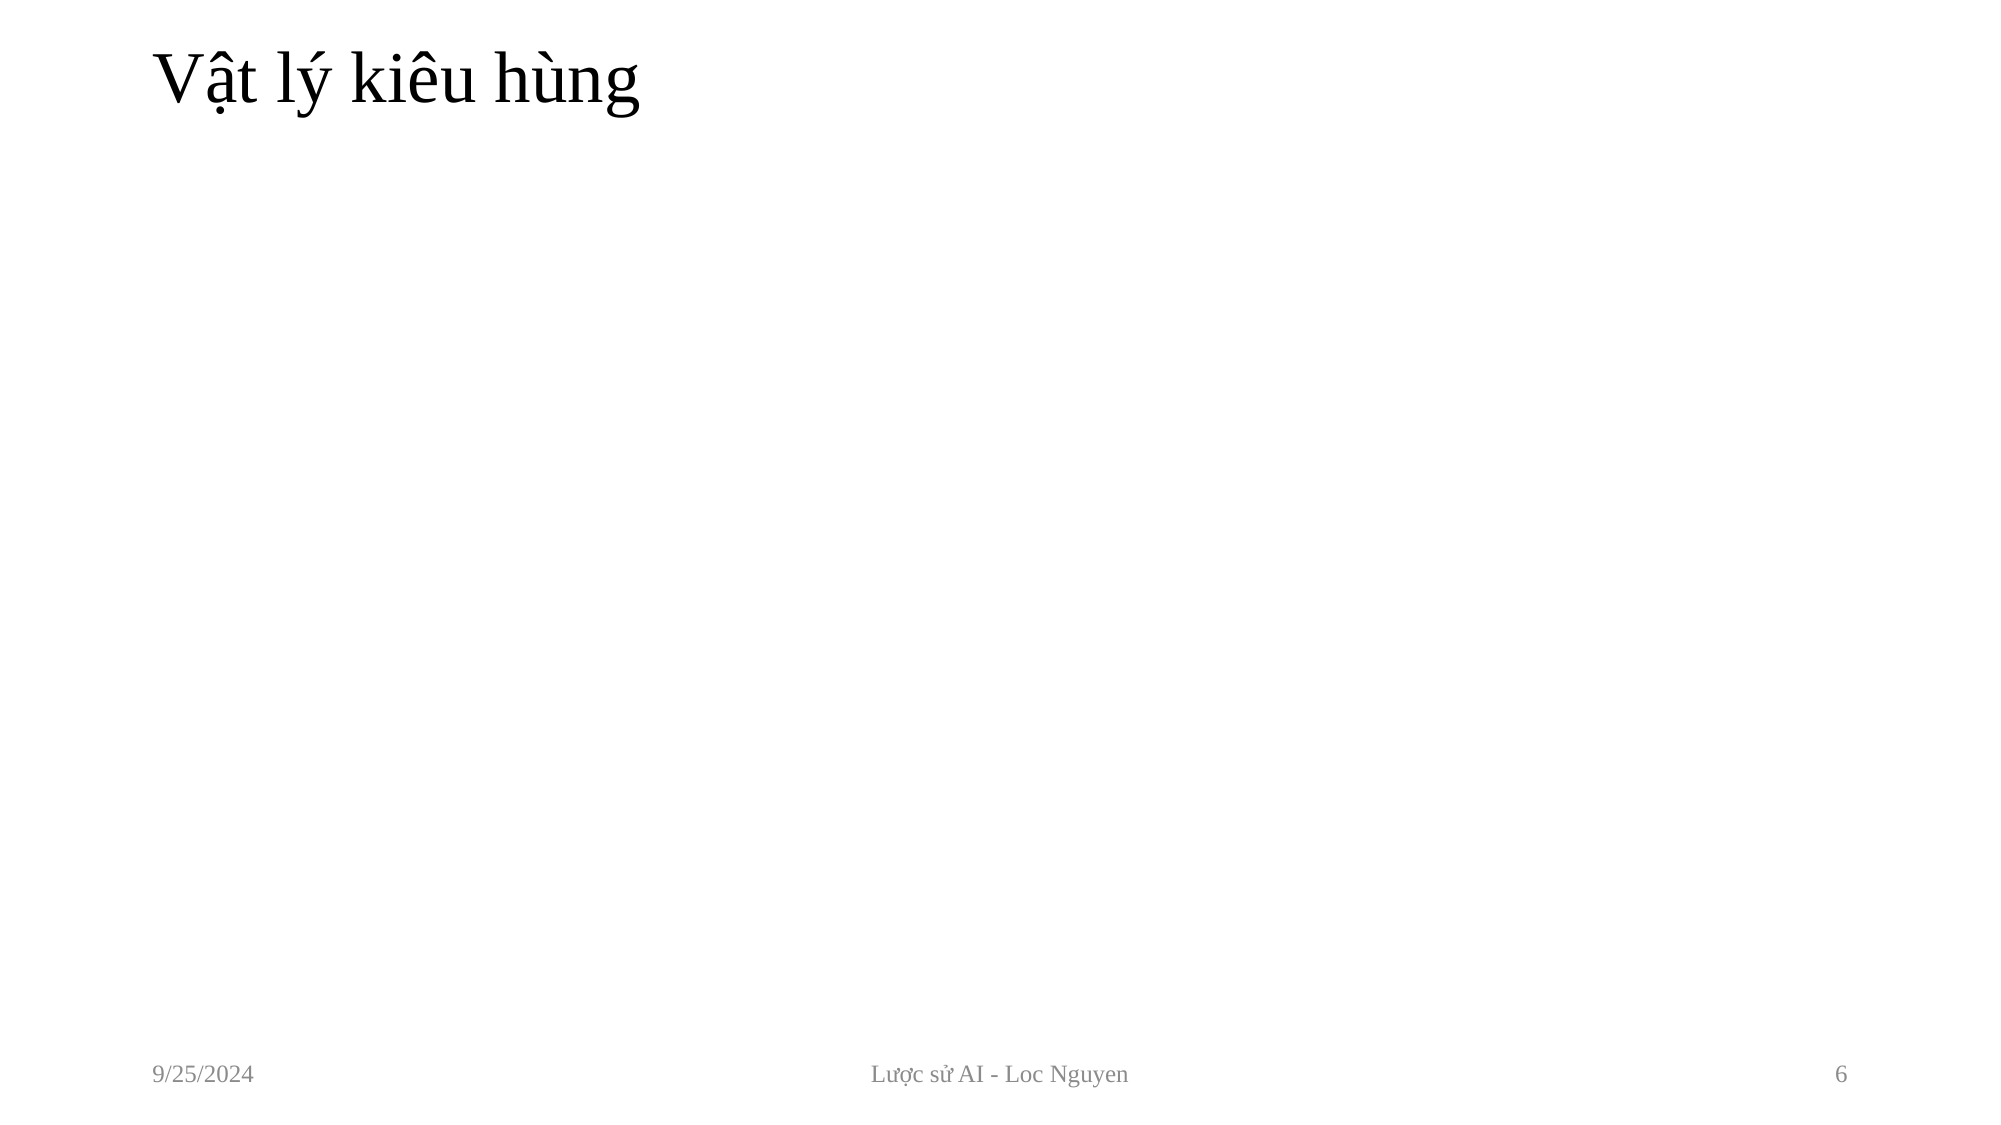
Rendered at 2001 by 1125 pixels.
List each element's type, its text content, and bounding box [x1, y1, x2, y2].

title Vật lý kiêu hùng [137, 19, 1863, 128]
footer Lược sử AI - Loc Nguyen [662, 1042, 1338, 1103]
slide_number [137, 1042, 588, 1103]
slide_number 6 [1412, 1042, 1863, 1103]
